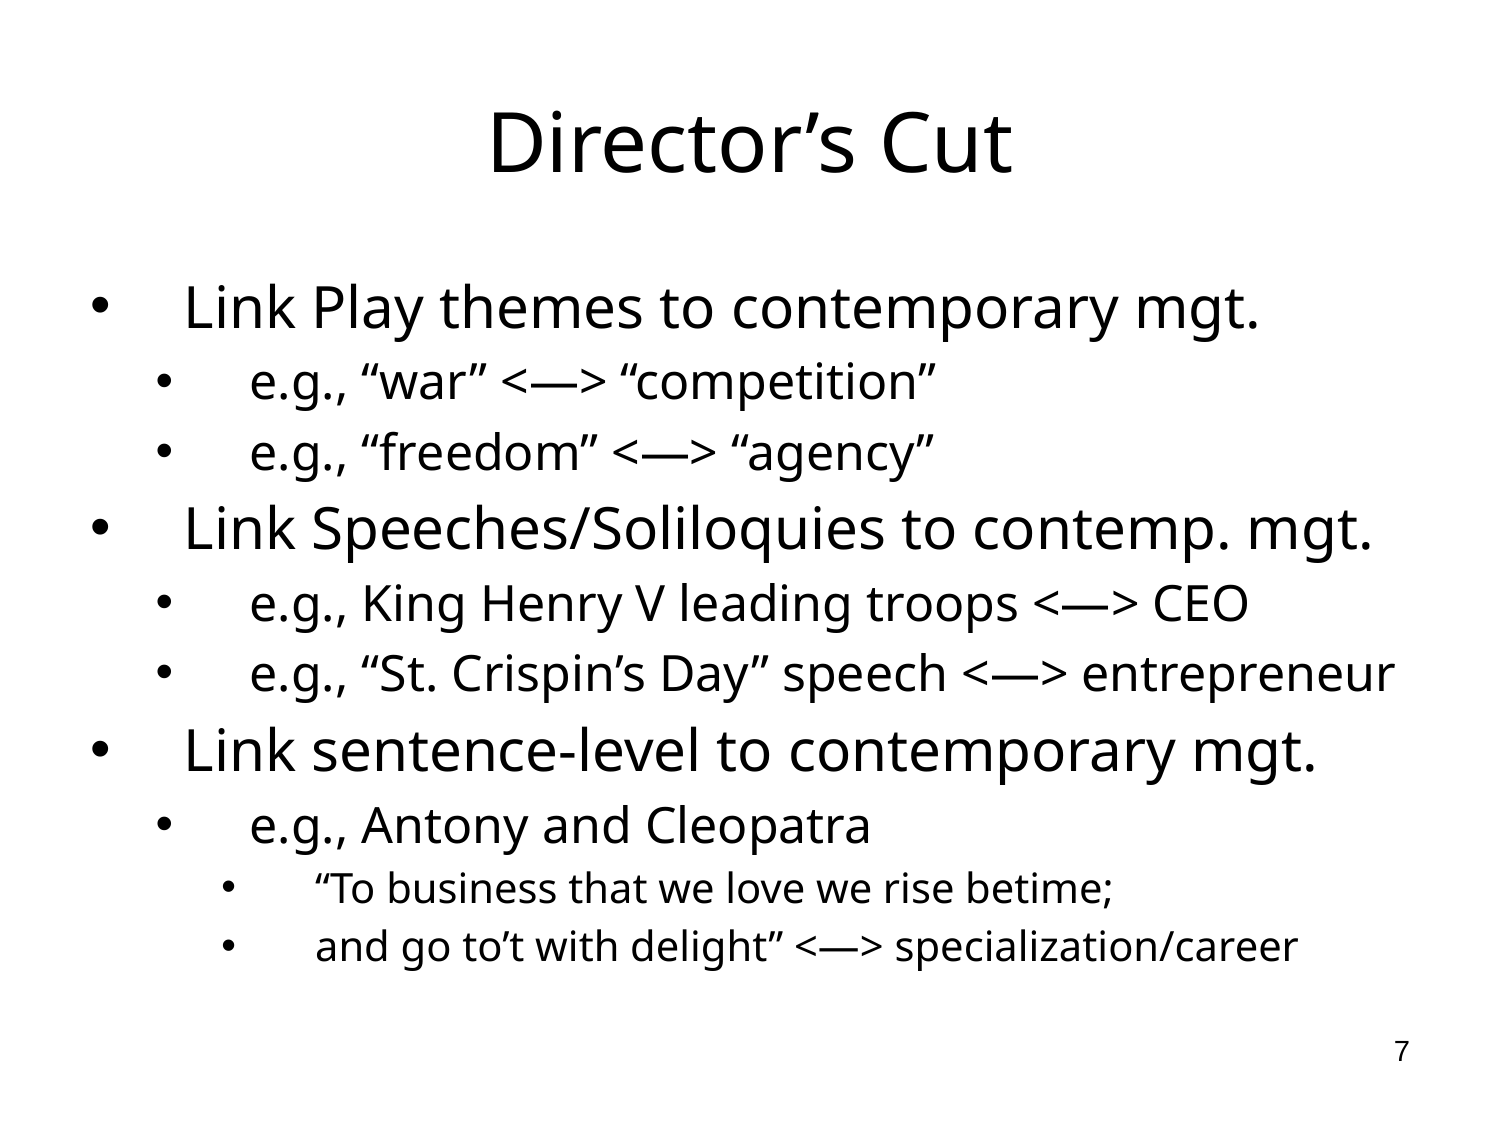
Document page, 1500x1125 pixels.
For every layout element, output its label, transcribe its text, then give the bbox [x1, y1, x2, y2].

title Director’s Cut [75, 45, 1425, 233]
list Link Play themes to contemporary mgt. e.g., “war” <—> “competition” e.g., “freedom” <—> “agency” Link Speeches/Soliloquies to contemp. mgt. e.g., King Henry V leading troops <—> CEO e.g., “St. Crispin’s Day” speech <—> entrepreneur Link sentence-level to contemporary mgt. e.g., Antony and Cleopatra “To business that we love we rise betime; and go to’t with delight” <—> specialization/career [75, 262, 1425, 1005]
slide_number 7 [1074, 1024, 1425, 1103]
